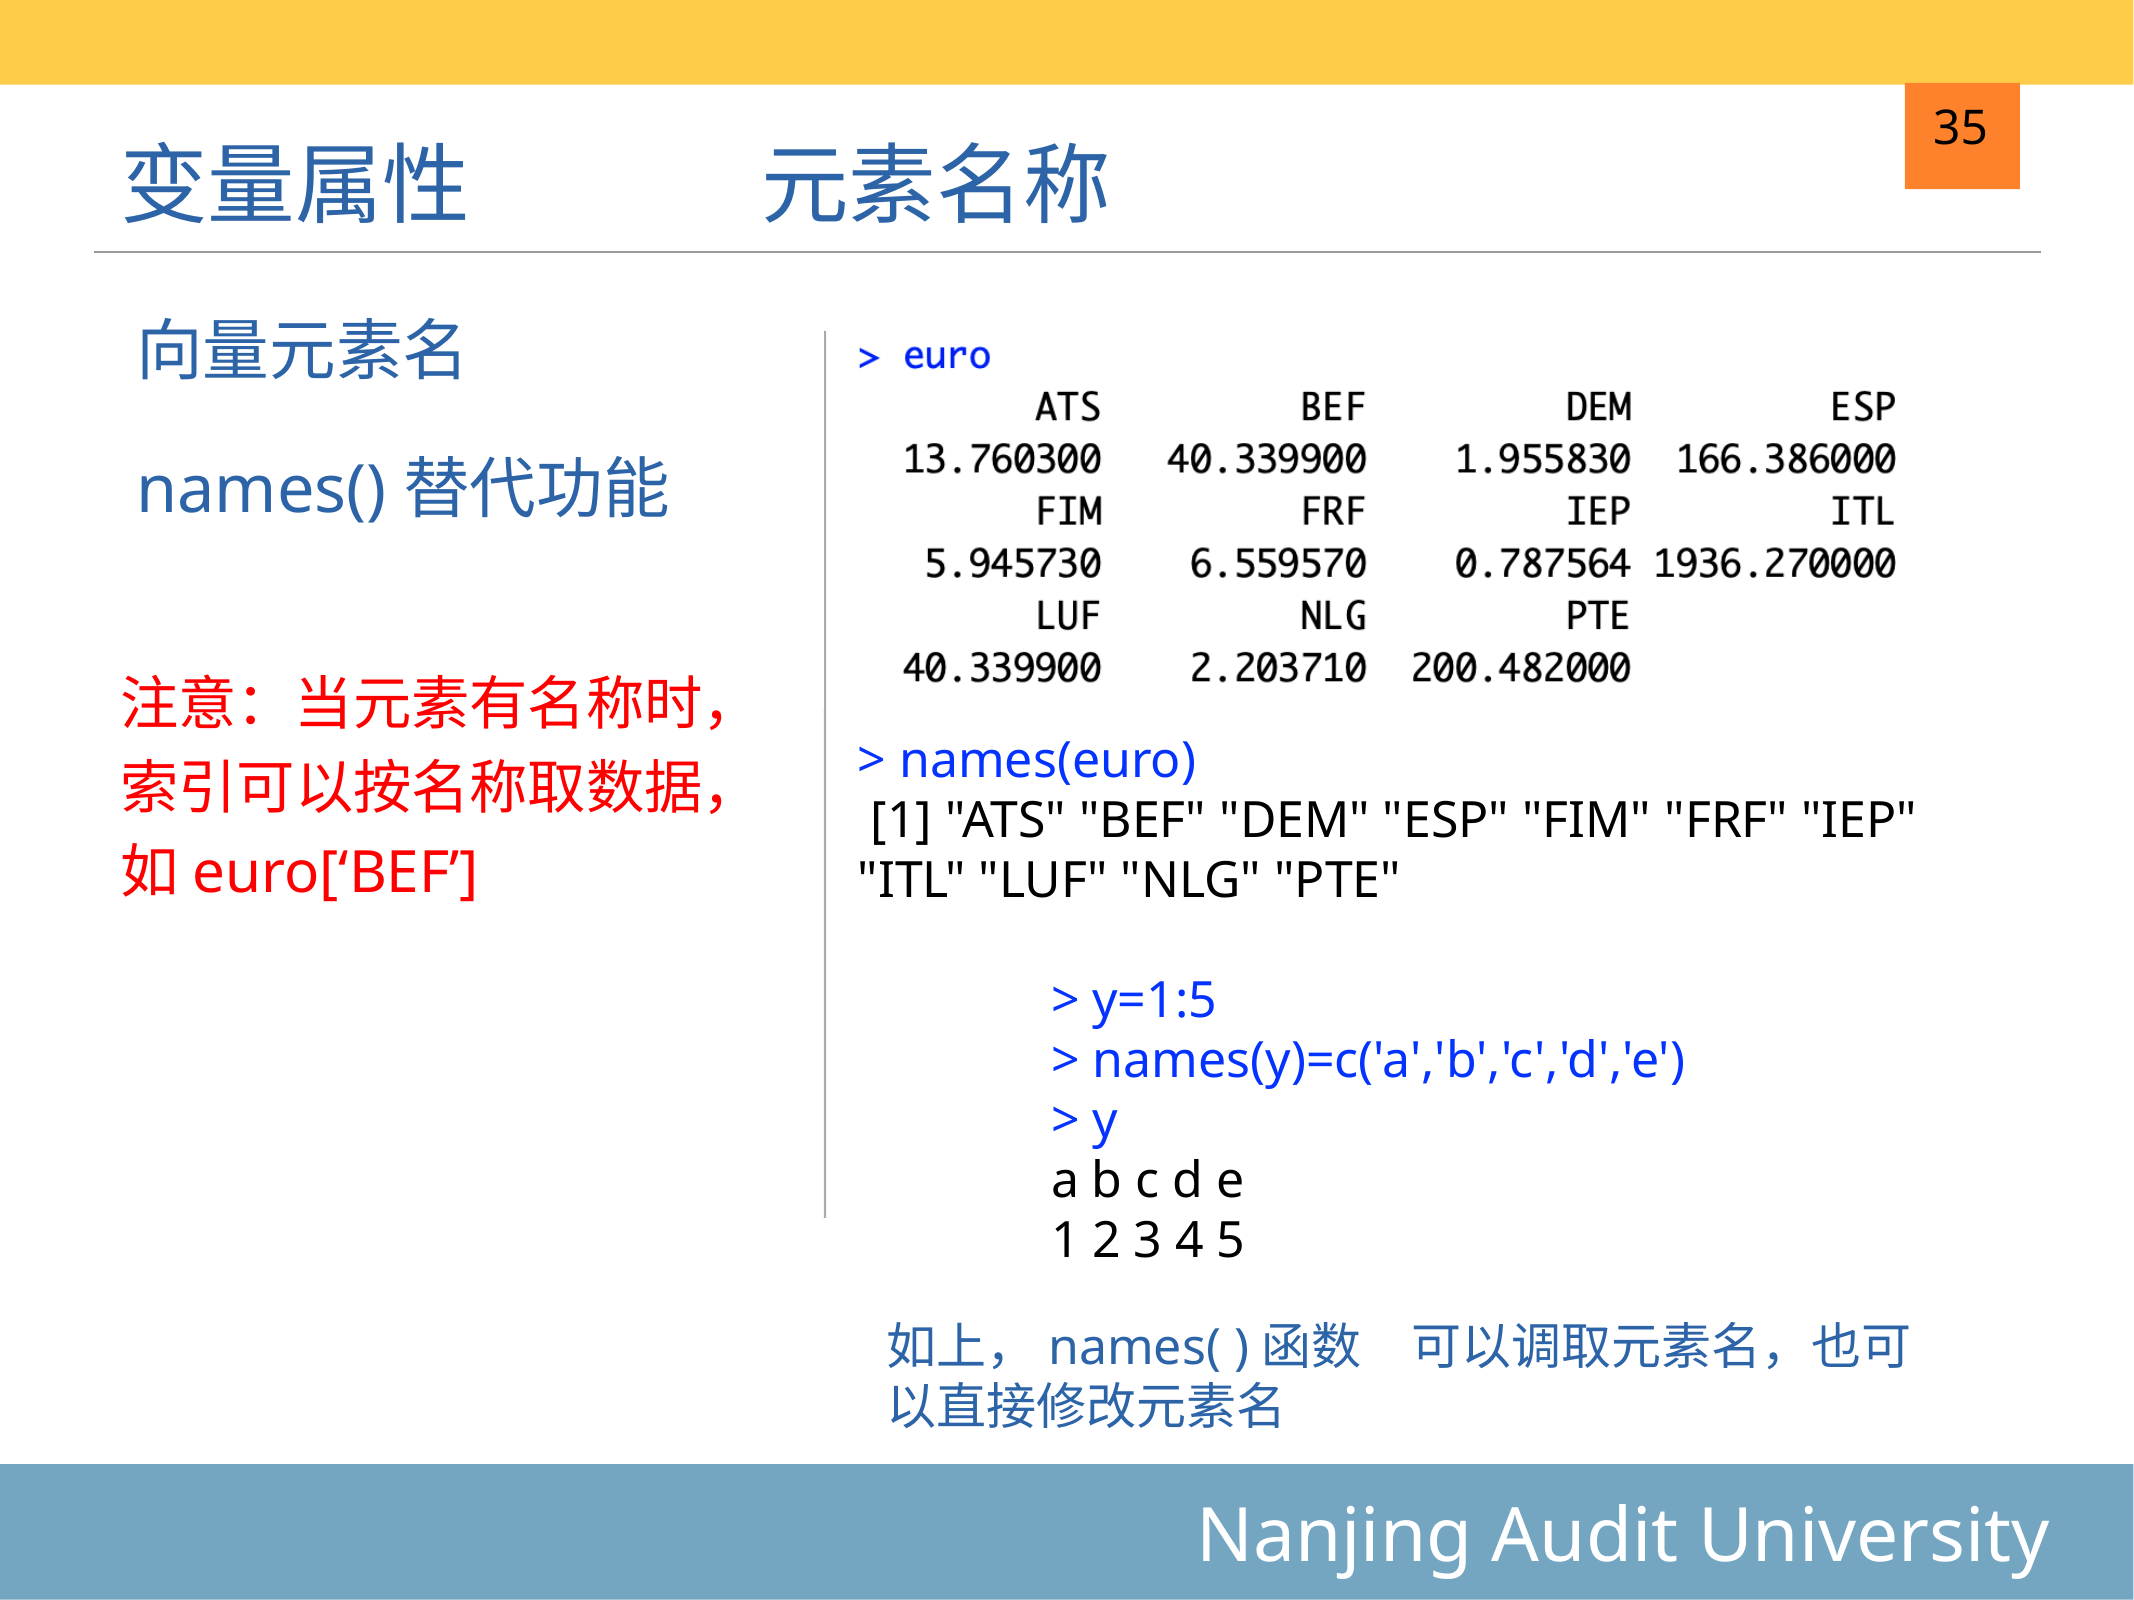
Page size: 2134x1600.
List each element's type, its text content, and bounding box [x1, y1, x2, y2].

text_box > names(euro) [1] "ATS" "BEF" "DEM" "ESP" "FIM" "FRF" "IEP" "ITL" "LUF" "NLG" "PTE" [849, 719, 1966, 916]
picture [849, 330, 1910, 702]
text_box 如上，names( )函数既可以调取元素名，也可以直接修改元素名 [878, 1306, 1937, 1444]
text_box names()替代功能 [127, 437, 849, 535]
list 元素名称 [752, 92, 1165, 244]
text_box 注意：当元素有名称时，索引可以按名称取数据，如euro[‘BEF’] [111, 644, 802, 913]
text_box 向量元素名 [127, 299, 862, 396]
slide_number 35 [1923, 96, 1997, 172]
title 变量属性 [111, 92, 524, 244]
text_box > y=1:5 > names(y)=c('a','b','c','d','e') > y a b c d e 1 2 3 4 5 [1042, 958, 1694, 1276]
